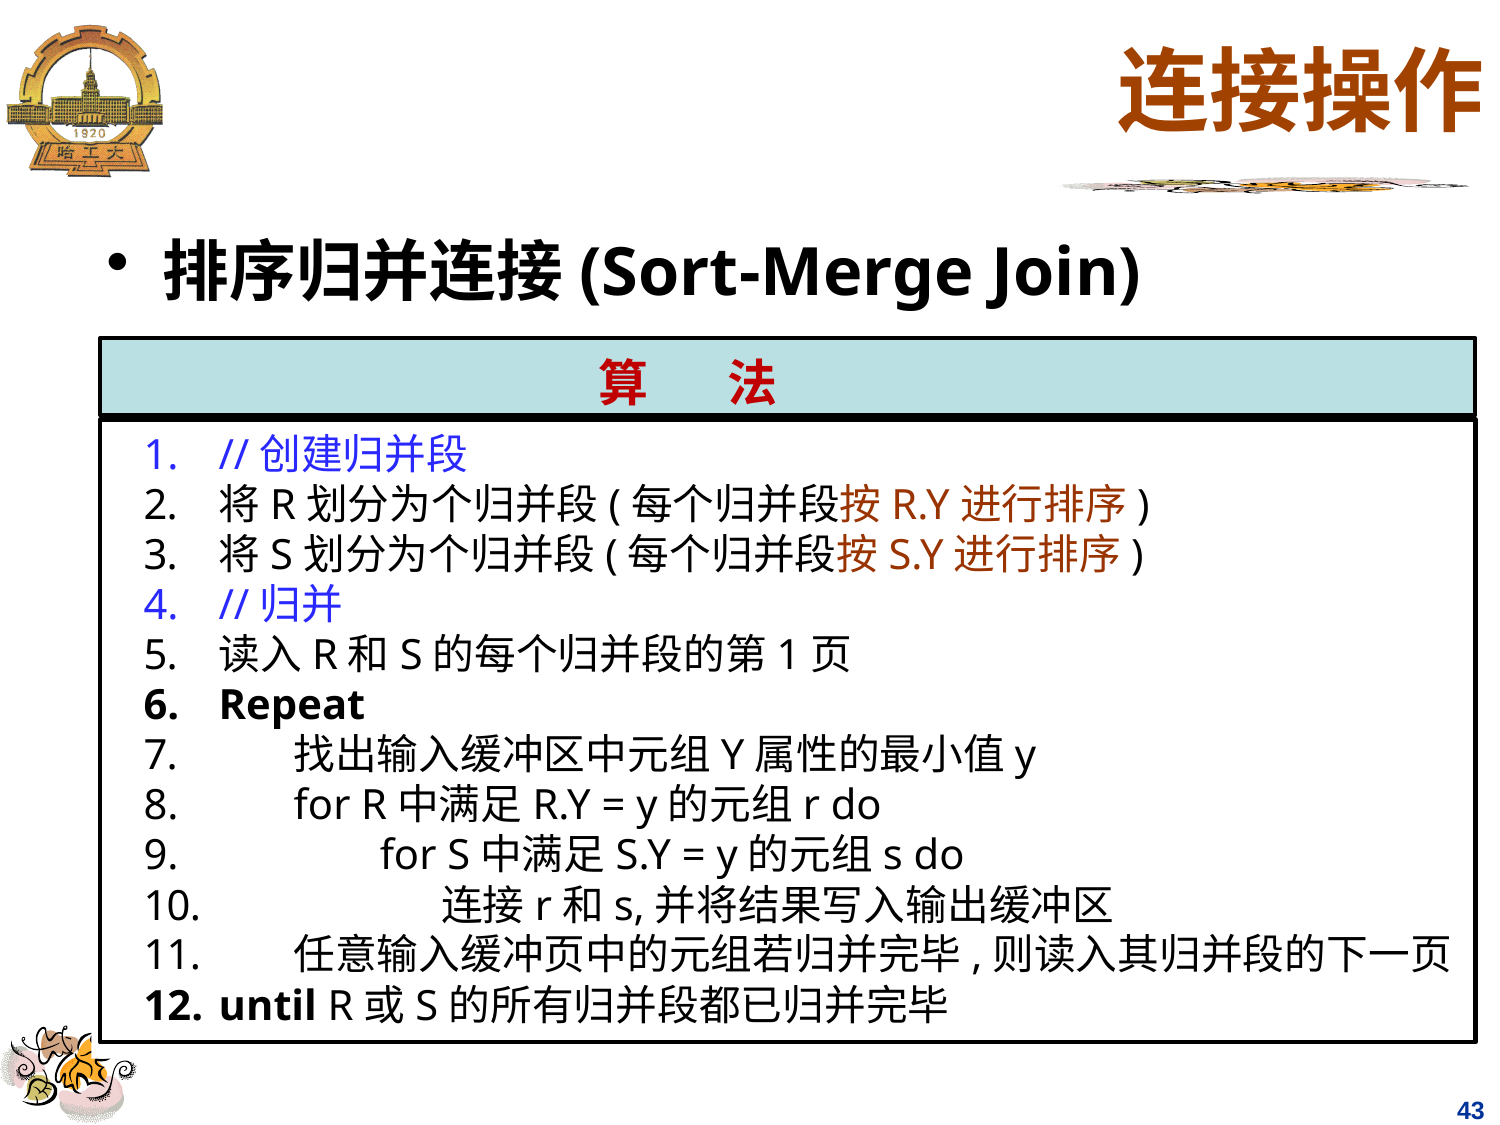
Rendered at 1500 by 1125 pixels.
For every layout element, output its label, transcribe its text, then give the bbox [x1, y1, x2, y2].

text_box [0, 337, 1476, 1093]
slide_number 43 [1437, 1087, 1500, 1125]
title 连接操作 [162, 0, 1500, 176]
picture [0, 24, 175, 182]
list 排序归并连接(Sort-Merge Join) [91, 221, 1442, 336]
